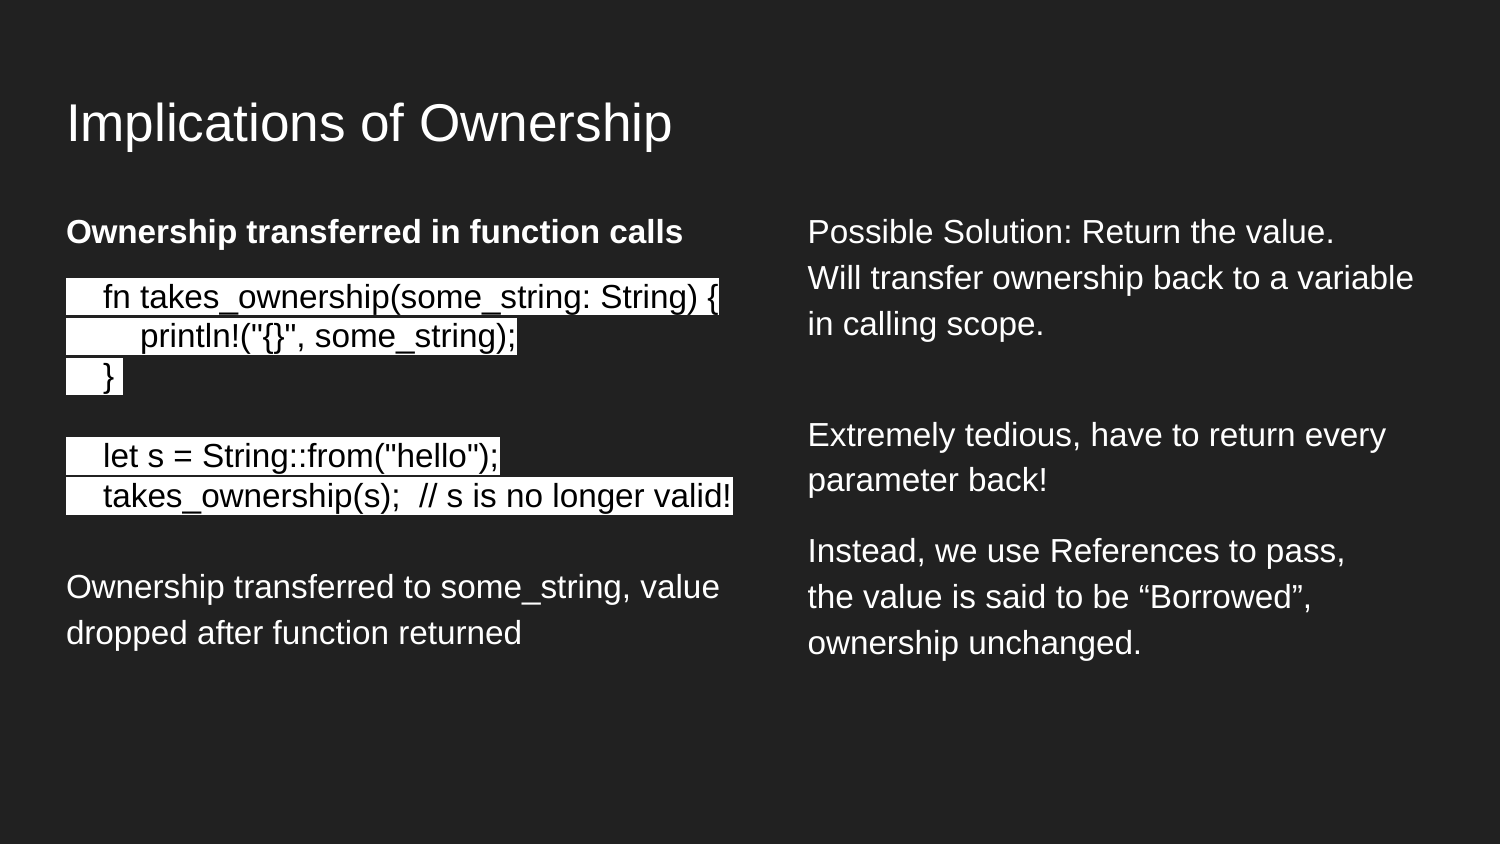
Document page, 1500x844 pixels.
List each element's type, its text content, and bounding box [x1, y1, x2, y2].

list Possible Solution: Return the value. Will transfer ownership back to a variable in calling scope. Extremely tedious, have to return every parameter back! Instead, we use References to pass, the value is said to be “Borrowed”, ownership unchanged. [792, 189, 1449, 750]
list Ownership transferred in function calls fn takes_ownership(some_string: String) { println!("{}", some_string); } let s = String::from("hello"); takes_ownership(s); // s is no longer valid! Ownership transferred to some_string, value dropped after function returned [51, 189, 770, 750]
title Implications of Ownership [51, 72, 1449, 167]
